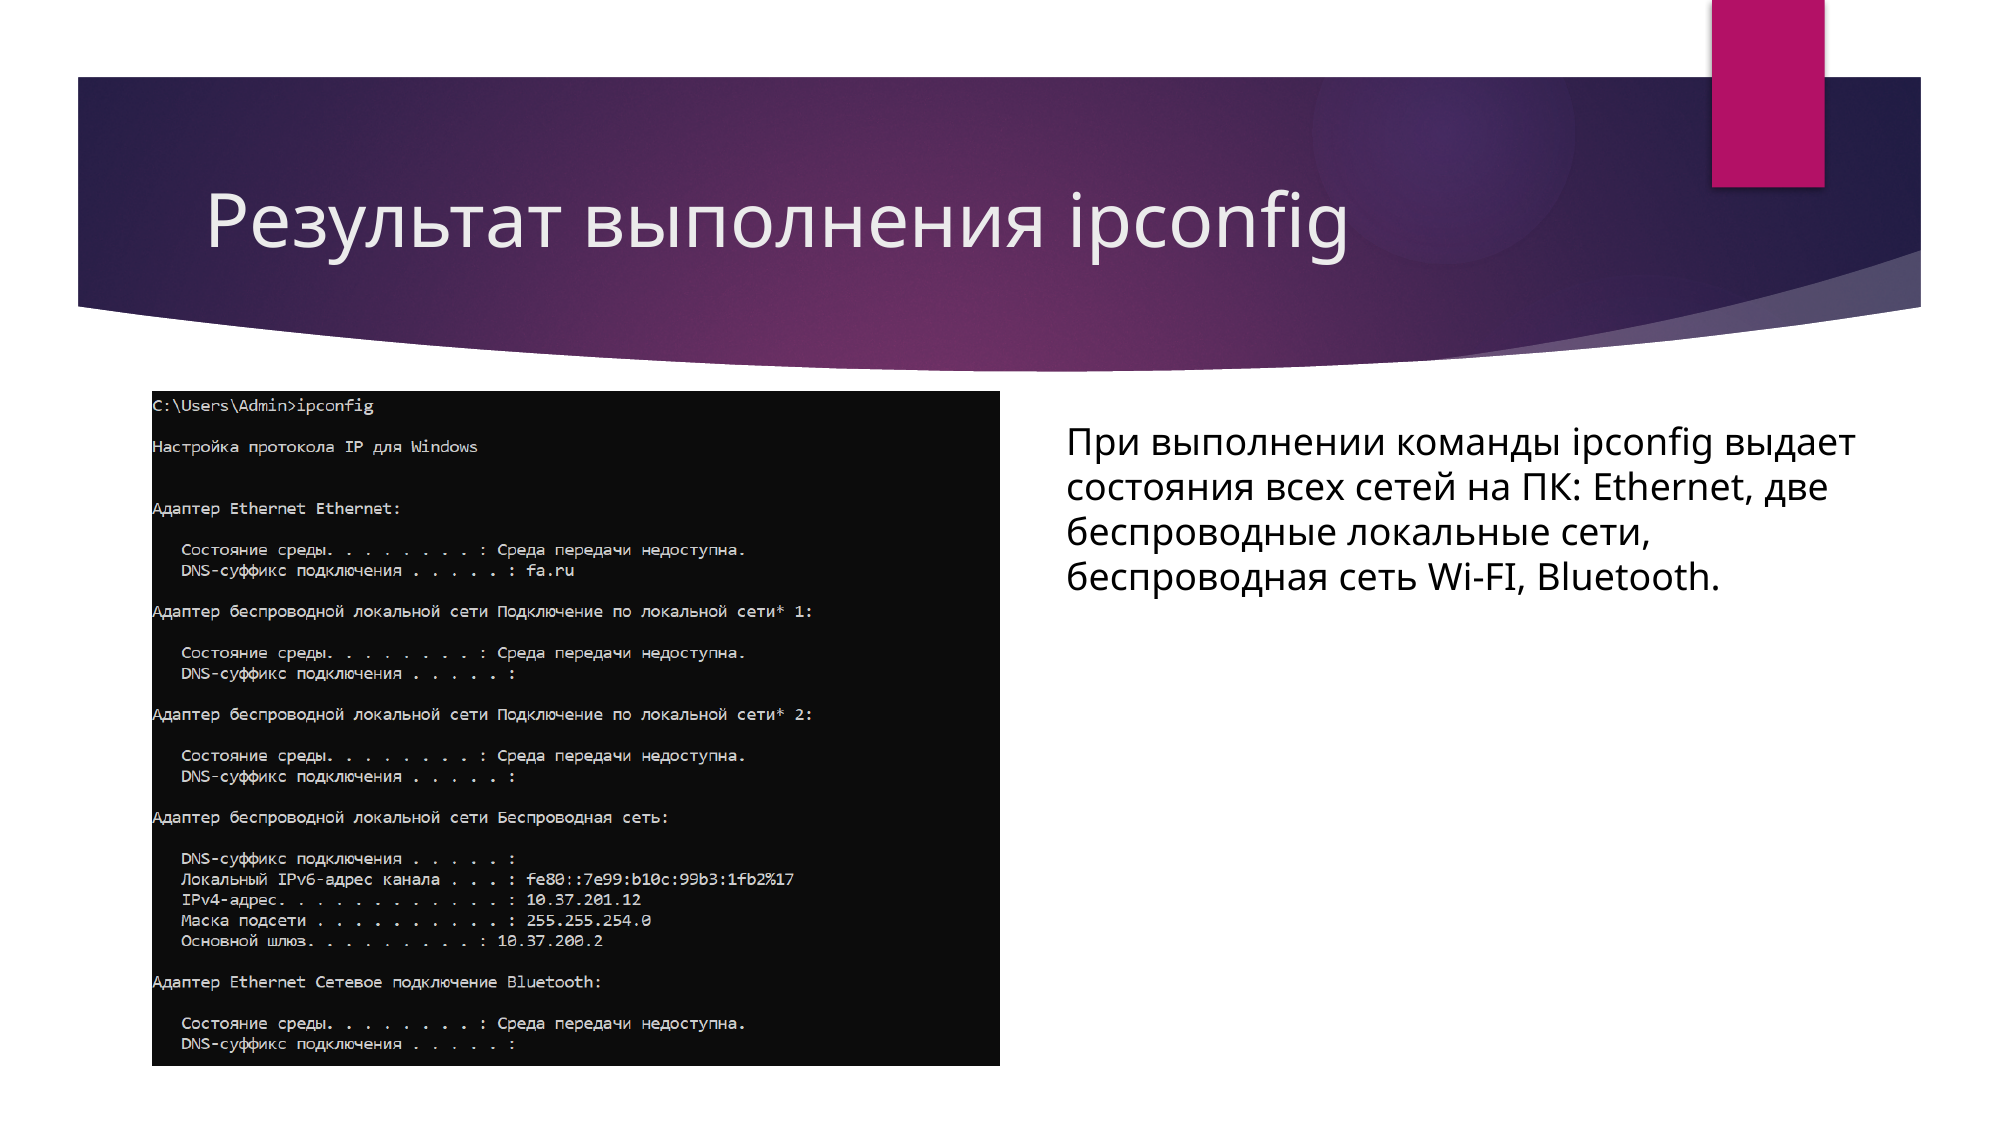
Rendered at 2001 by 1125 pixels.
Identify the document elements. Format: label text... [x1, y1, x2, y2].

picture [152, 391, 1001, 1066]
text_box При выполнении команды ipconfig выдает состояния всех сетей на ПК: Ethernet, две беспроводные локальные сети, беспроводная сеть Wi-FI, Bluetooth. [1051, 410, 1920, 606]
title Результат выполнения ipconfig [189, 159, 1627, 276]
